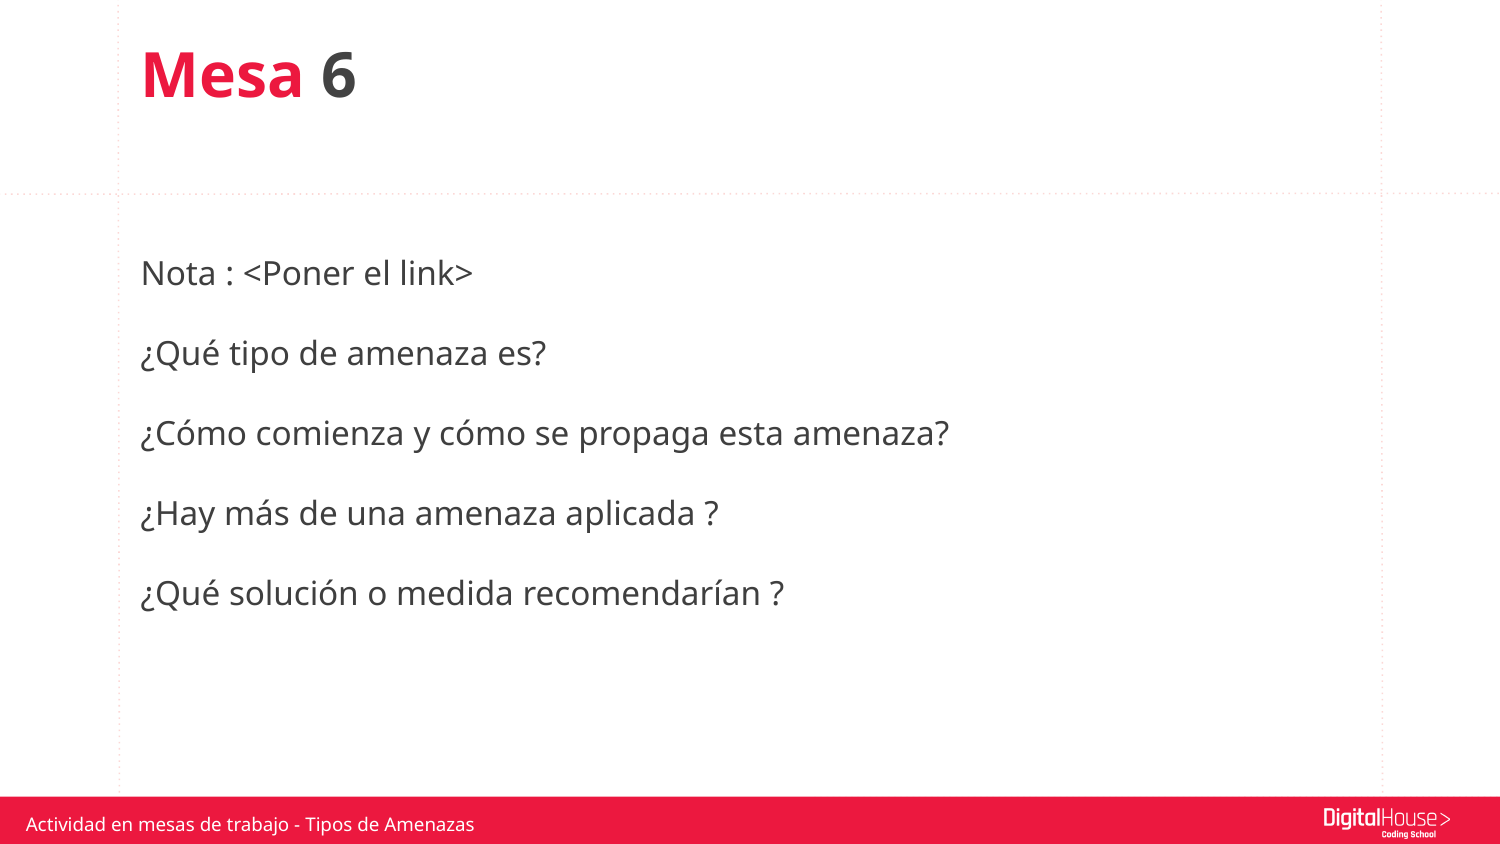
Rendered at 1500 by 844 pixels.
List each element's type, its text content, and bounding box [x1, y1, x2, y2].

text_box Nota : <Poner el link> ¿Qué tipo de amenaza es? ¿Cómo comienza y cómo se propaga esta amenaza? ¿Hay más de una amenaza aplicada ? ¿Qué solución o medida recomendarían ? [125, 197, 1378, 710]
picture [1324, 808, 1450, 839]
text_box Mesa 6 [125, 28, 1098, 127]
